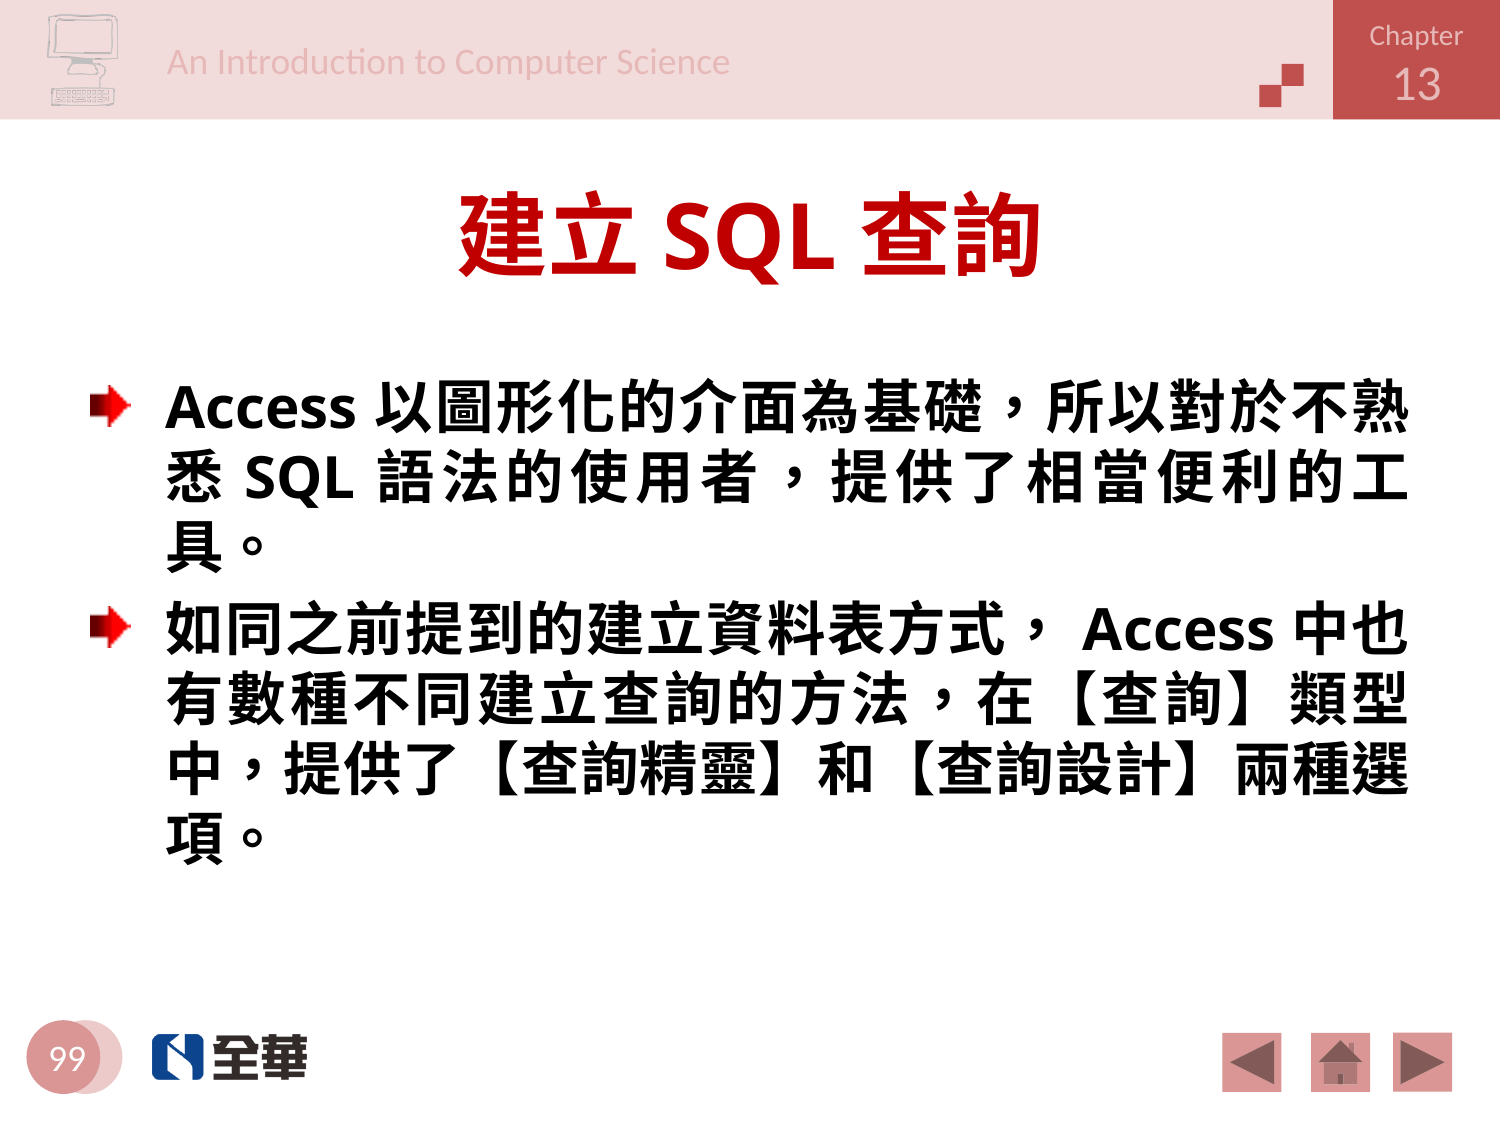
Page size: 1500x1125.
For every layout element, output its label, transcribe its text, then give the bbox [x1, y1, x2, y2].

picture [90, 606, 131, 648]
title 建立SQL查詢 [75, 138, 1425, 327]
list Access以圖形化的介面為基礎，所以對於不熟悉SQL語法的使用者，提供了相當便利的工具。 如同之前提到的建立資料表方式，Access中也有數種不同建立查詢的方法，在【查詢】類型中，提供了【查詢精靈】和【查詢設計】兩種選項。 [75, 363, 1425, 1005]
picture [152, 1034, 307, 1080]
picture [90, 385, 131, 427]
picture [47, 14, 118, 106]
